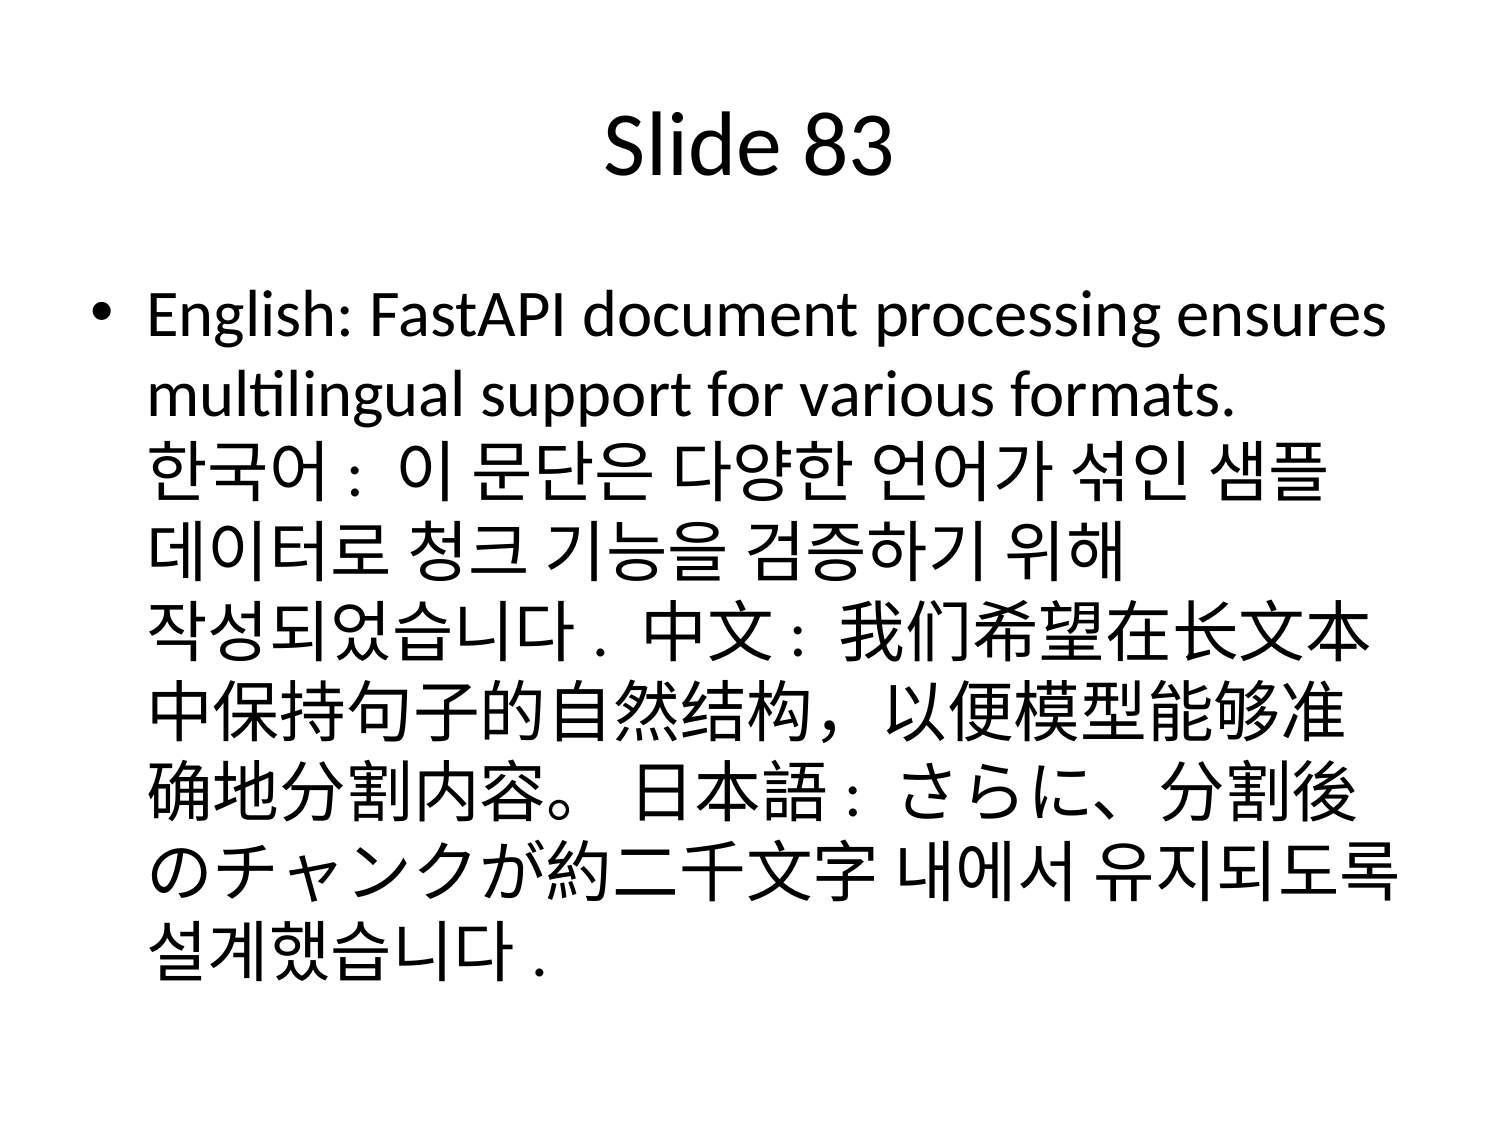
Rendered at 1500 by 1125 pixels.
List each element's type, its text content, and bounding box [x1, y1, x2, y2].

title Slide 83 [75, 45, 1425, 233]
list English: FastAPI document processing ensures multilingual support for various formats. 한국어: 이 문단은 다양한 언어가 섞인 샘플 데이터로 청크 기능을 검증하기 위해 작성되었습니다. 中文: 我们希望在长文本中保持句子的自然结构，以便模型能够准确地分割内容。 日本語: さらに、分割後のチャンクが約二千文字 내에서 유지되도록 설계했습니다. [75, 262, 1425, 1005]
